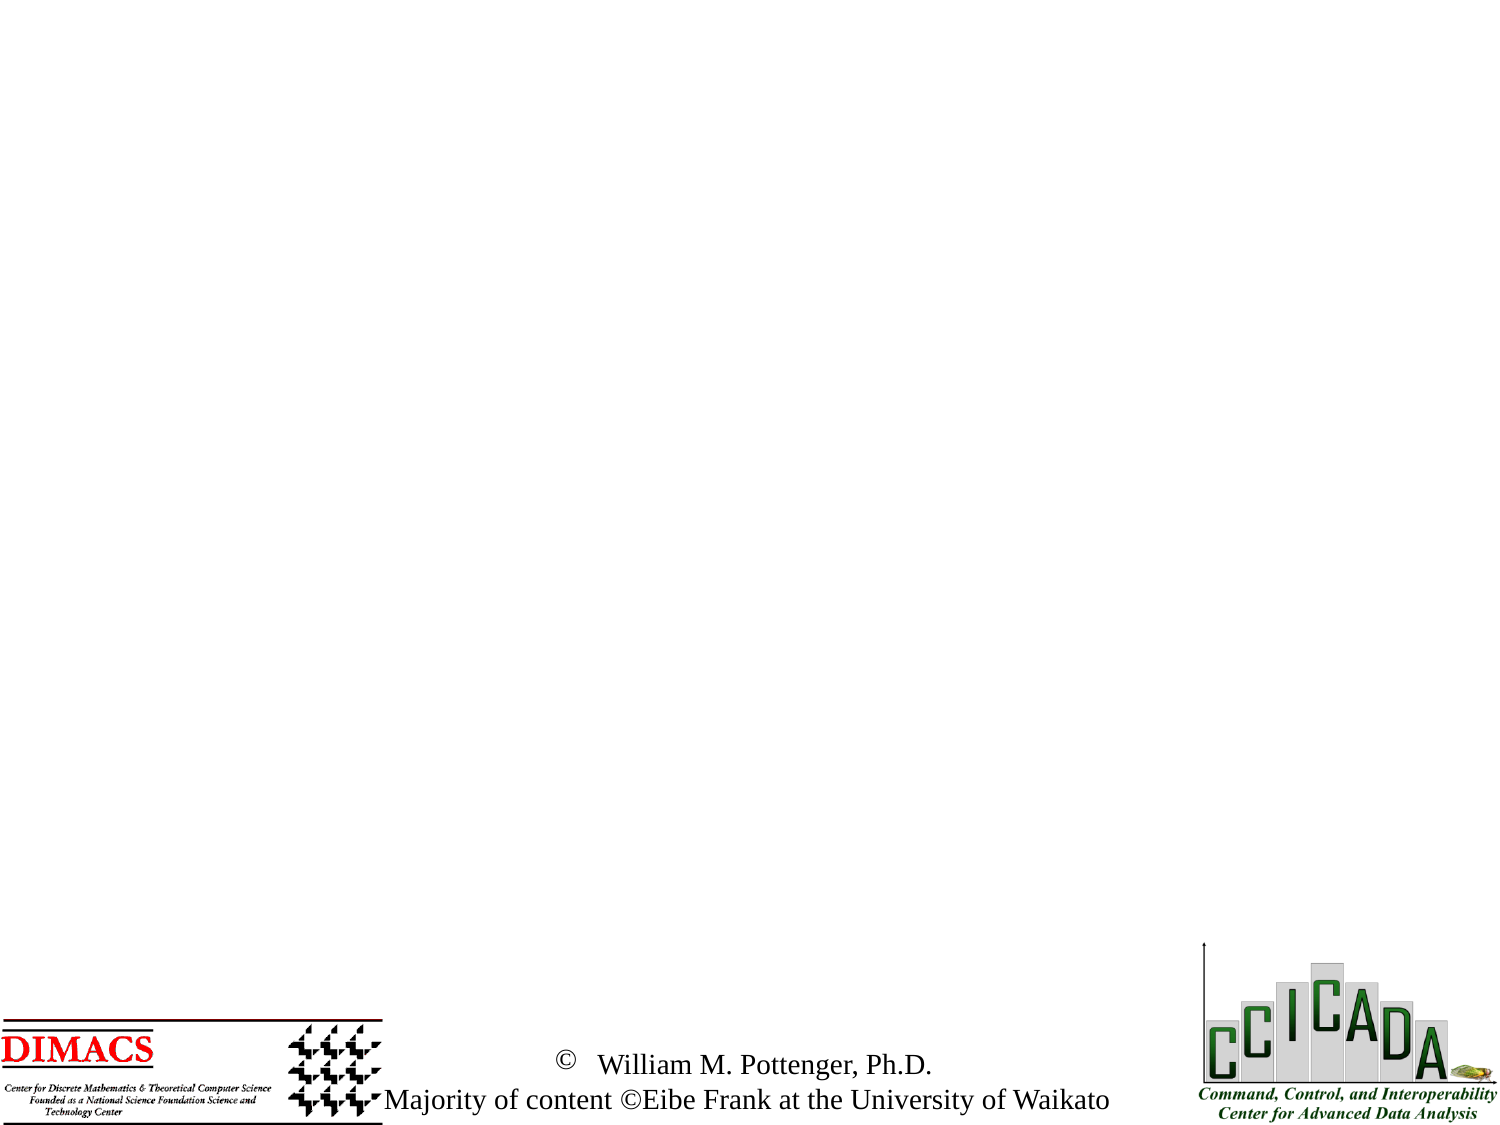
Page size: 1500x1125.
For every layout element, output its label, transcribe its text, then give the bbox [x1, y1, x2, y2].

picture [0, 1019, 388, 1125]
picture [1196, 939, 1500, 1125]
footer William M. Pottenger, Ph.D. Majority of content ©Eibe Frank at the University of Waikato [337, 1037, 1150, 1088]
